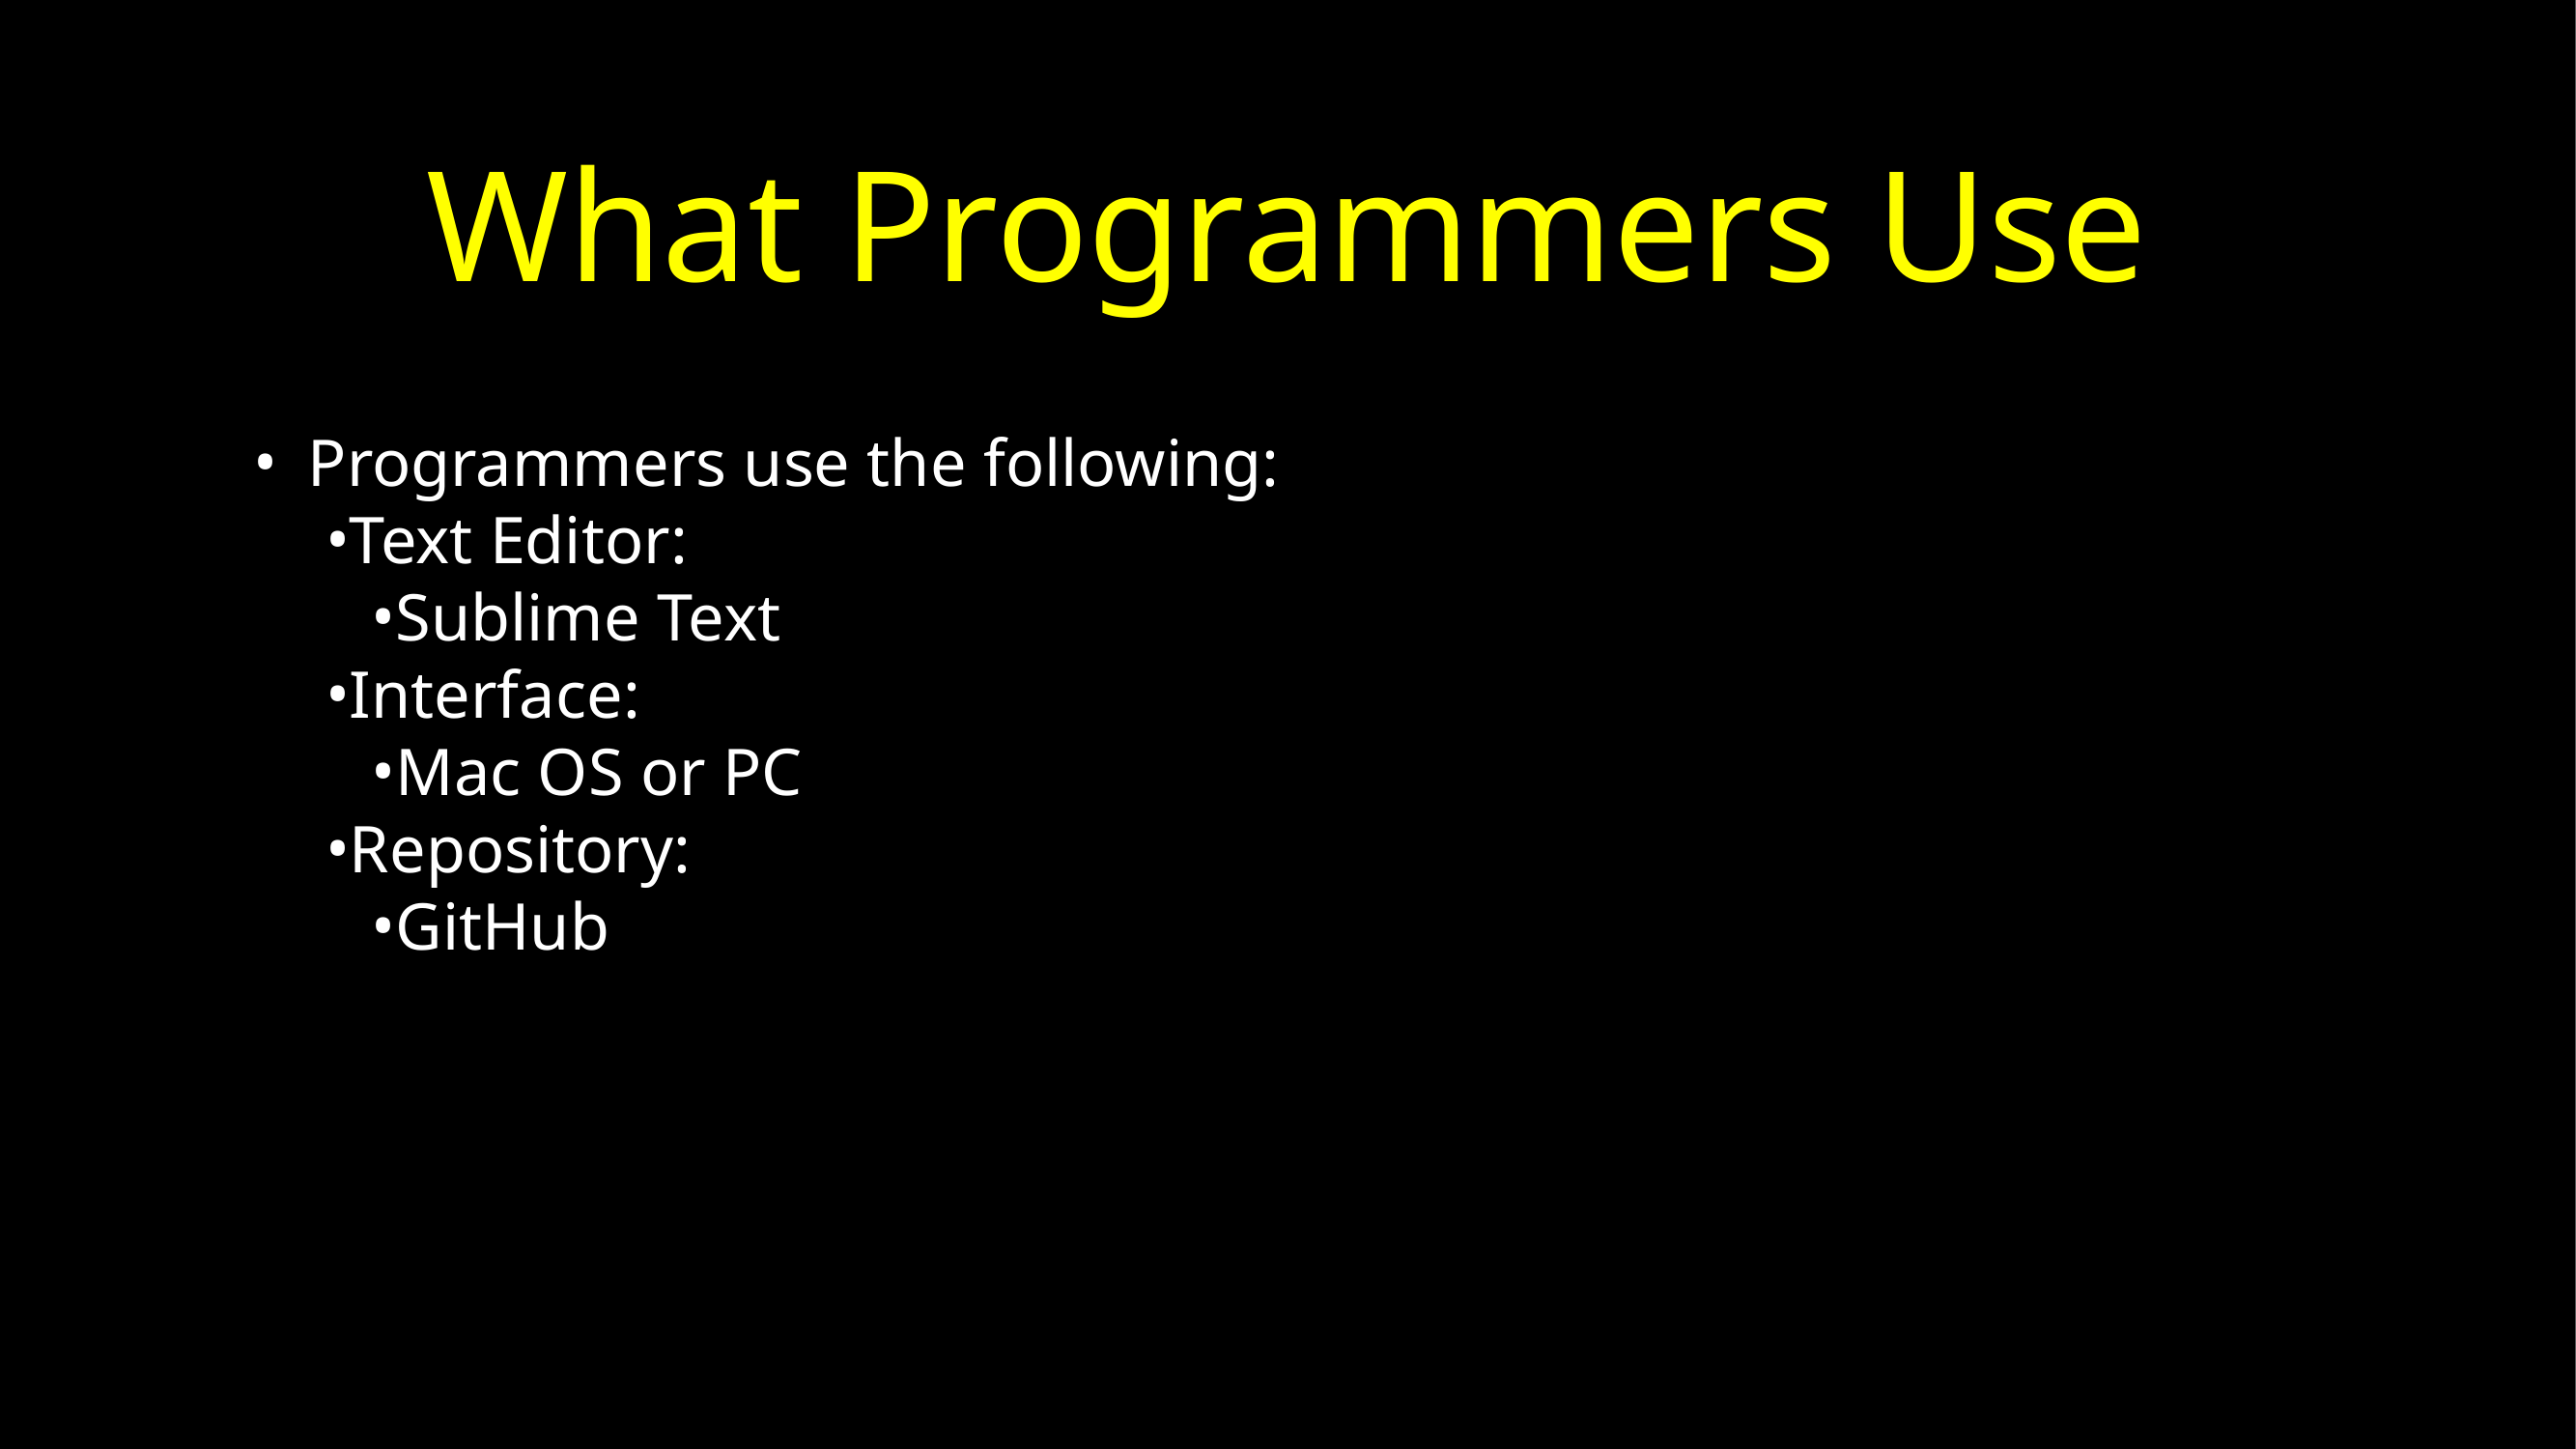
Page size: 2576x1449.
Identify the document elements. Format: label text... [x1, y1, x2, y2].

list Programmers use the following: Text Editor: Sublime Text Interface: Mac OS or PC Repository: GitHub [183, 388, 2391, 1293]
title What Programmers Use [183, 38, 2391, 388]
